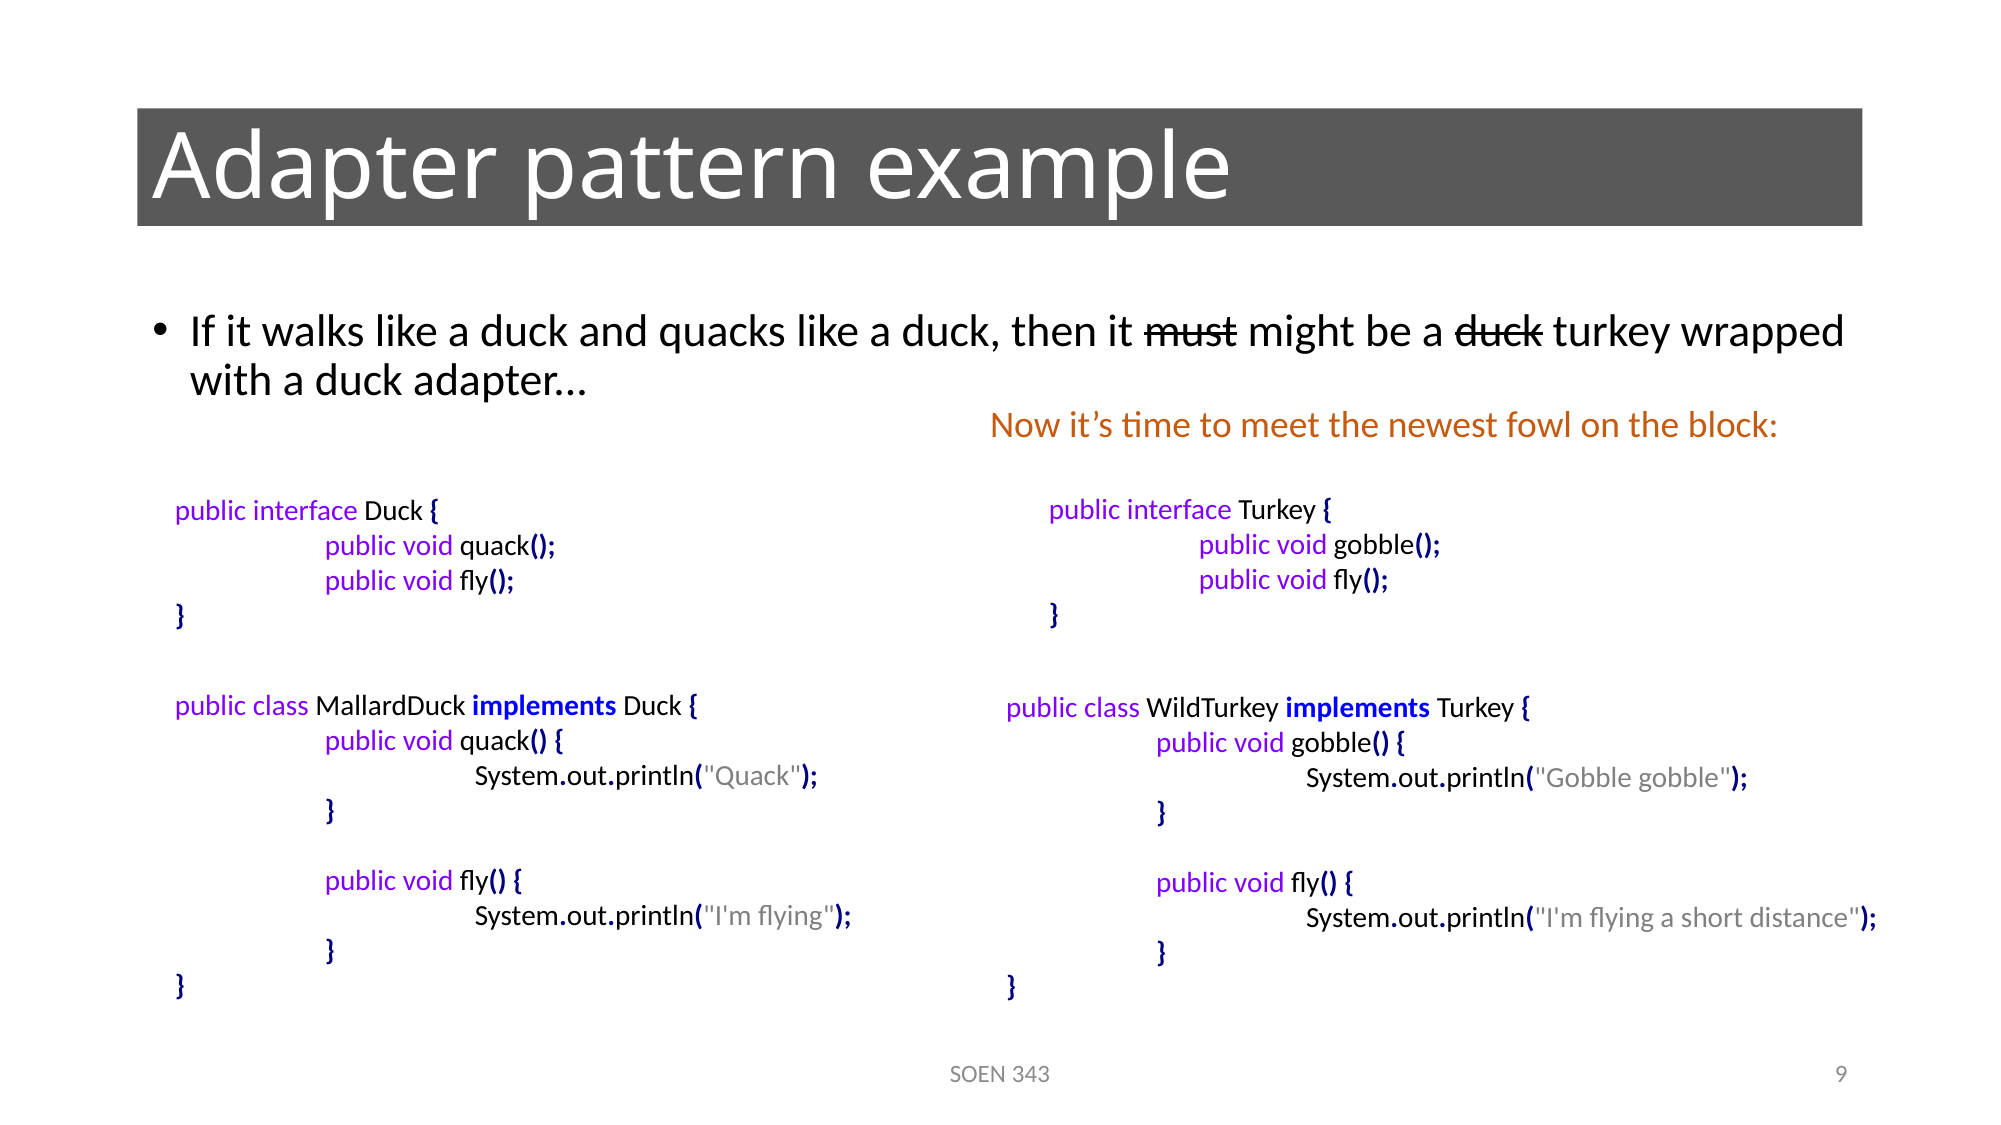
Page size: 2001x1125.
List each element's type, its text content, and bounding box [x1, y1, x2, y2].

text_box public class MallardDuck implements Duck { public void quack() { System.out.println("Quack"); } public void fly() { System.out.println("I'm flying"); } } [160, 679, 1161, 1009]
text_box public class WildTurkey implements Turkey { public void gobble() { System.out.println("Gobble gobble"); } public void fly() { System.out.println("I'm flying a short distance"); } } [991, 680, 1901, 1011]
text_box public interface Turkey { public void gobble(); public void fly(); } [1034, 482, 1500, 638]
text_box public interface Duck { public void quack(); public void fly(); } [160, 484, 610, 639]
footer SOEN 343 [662, 1042, 1338, 1103]
slide_number 9 [1412, 1042, 1863, 1103]
list If it walks like a duck and quacks like a duck, then it must might be a duck turkey wrapped with a duck adapter... [137, 299, 1863, 431]
title Adapter pattern example [137, 59, 1863, 278]
text_box Now it’s time to meet the newest fowl on the block: [975, 392, 1795, 452]
